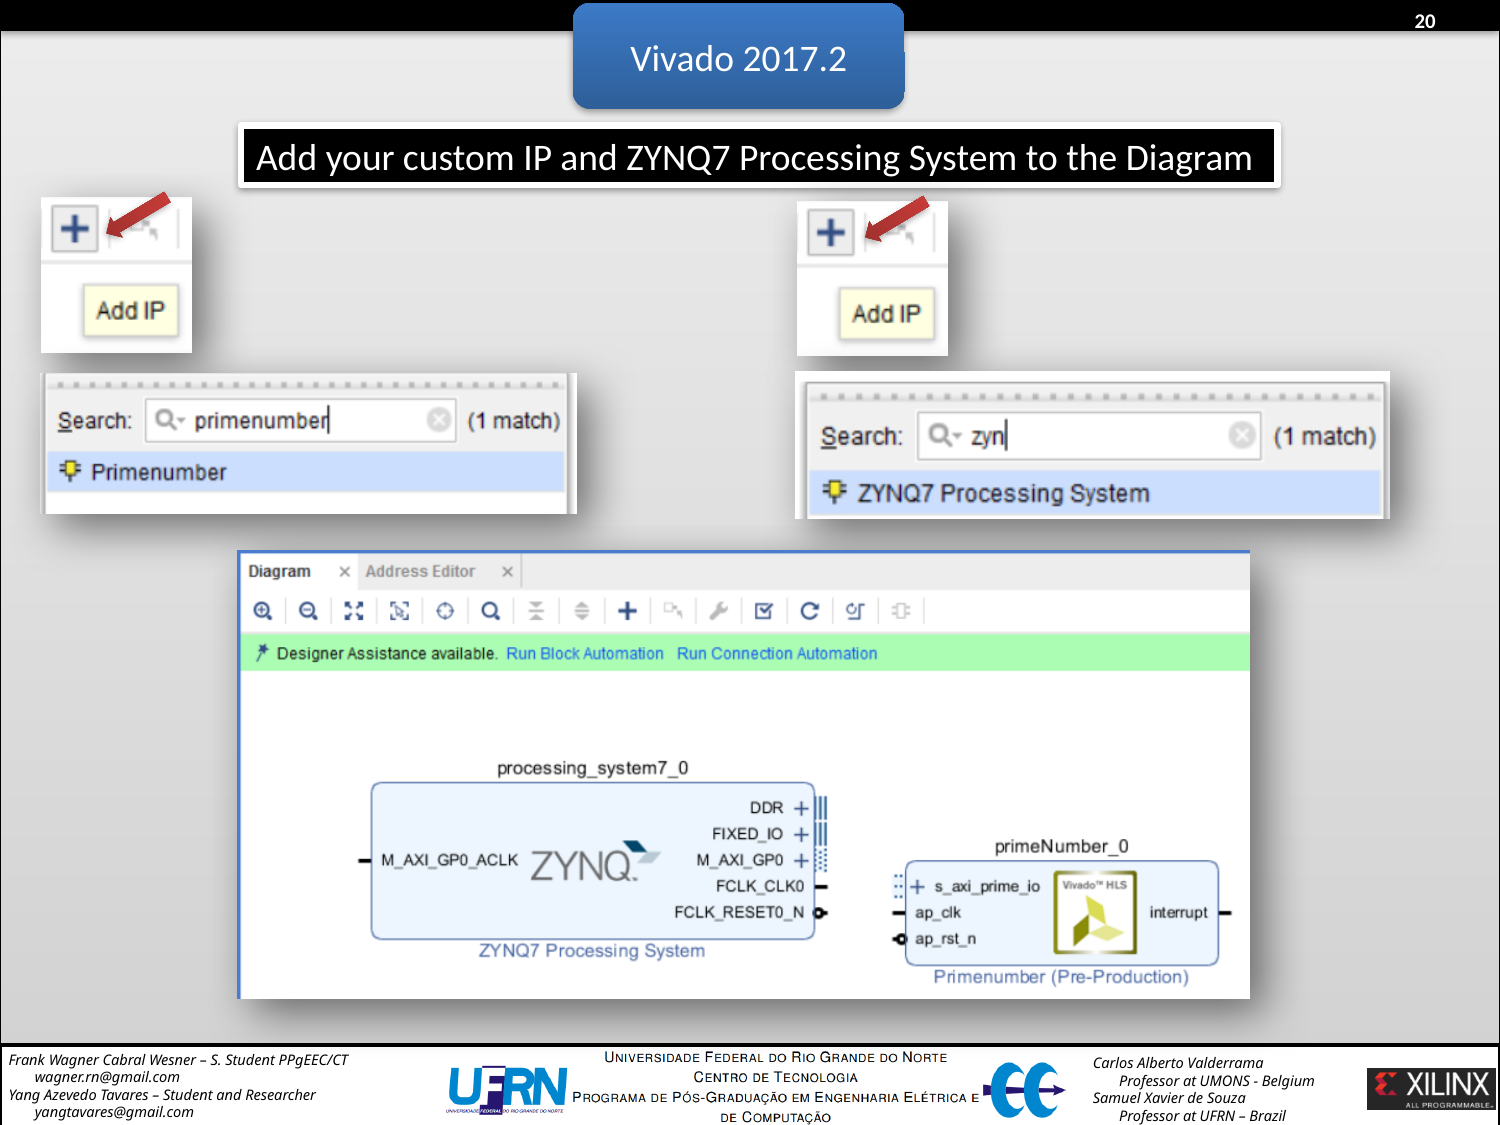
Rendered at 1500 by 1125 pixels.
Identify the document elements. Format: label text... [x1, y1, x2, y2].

picture [236, 550, 1250, 999]
picture [796, 200, 948, 357]
text_box Add your custom IP and ZYNQ7 Processing System to the Diagram [238, 122, 1281, 188]
picture [434, 1048, 1071, 1125]
picture [40, 373, 577, 514]
picture [1367, 1068, 1496, 1110]
picture [40, 197, 192, 353]
picture [795, 371, 1390, 519]
text_box Vivado 2017.2 [572, 2, 905, 110]
text_box [157, 191, 167, 196]
